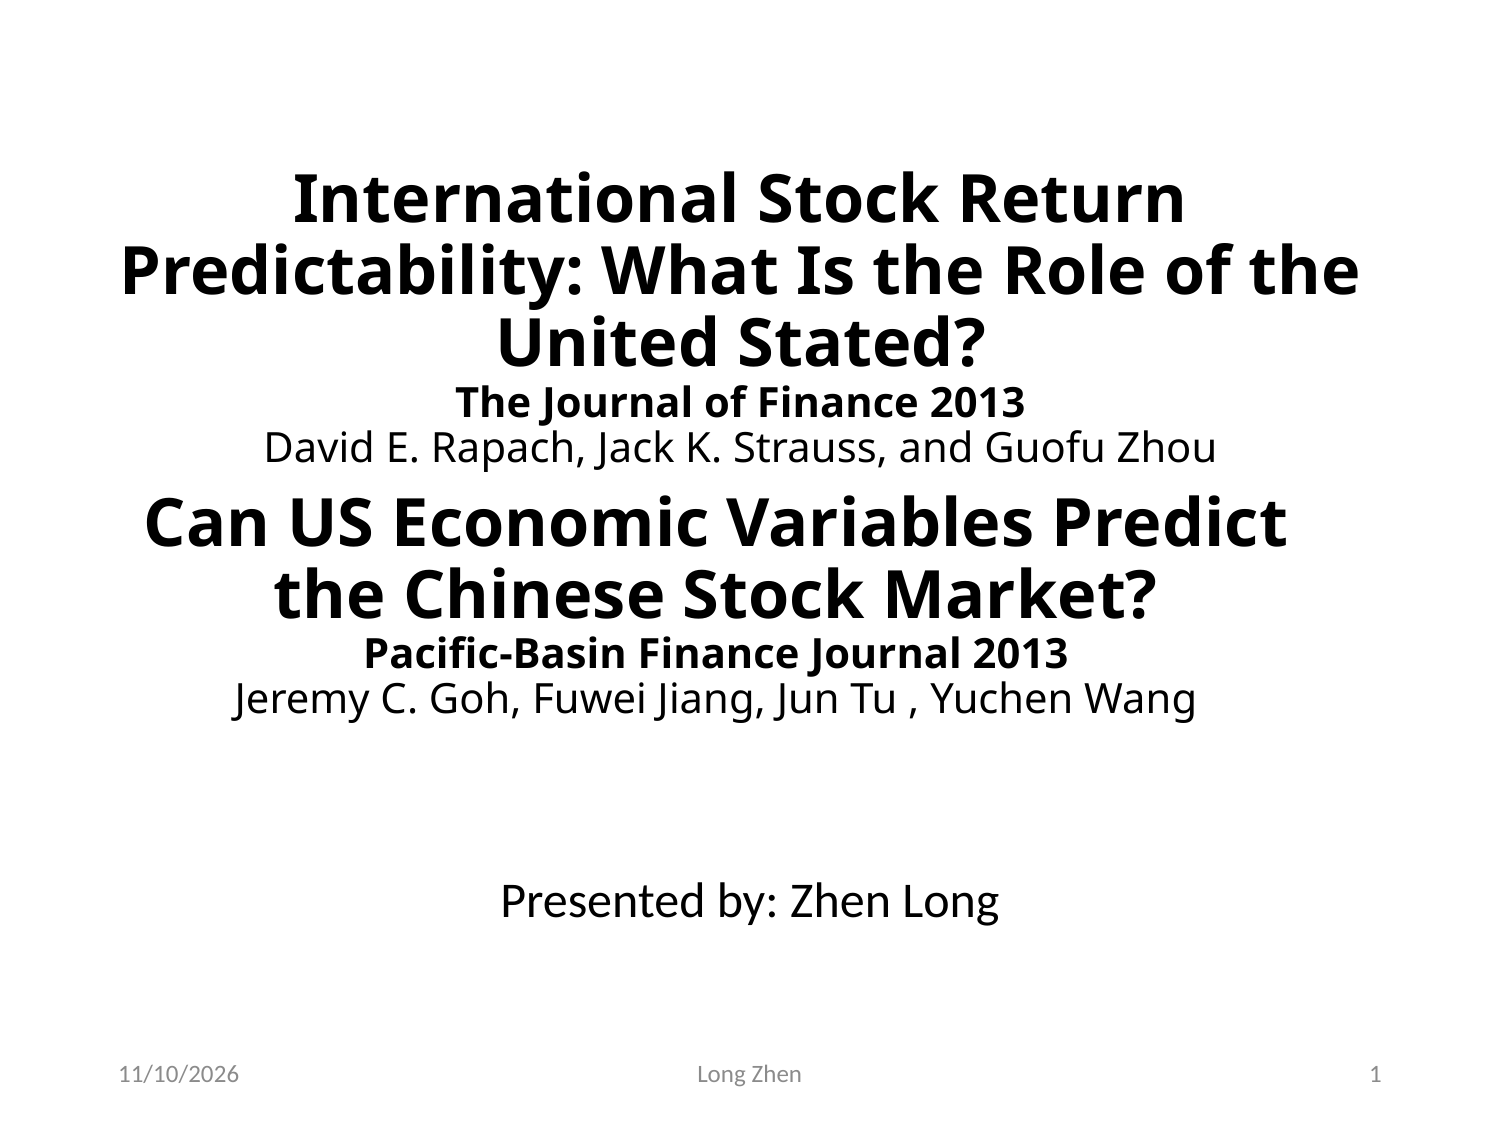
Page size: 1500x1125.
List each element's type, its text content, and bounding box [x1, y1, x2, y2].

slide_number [103, 1042, 441, 1103]
slide_number 1 [1059, 1042, 1397, 1103]
text_box Can US Economic Variables Predict the Chinese Stock Market? Pacific-Basin Finance Journal 2013 Jeremy C. Goh, Fuwei Jiang, Jun Tu , Yuchen Wang [78, 338, 1354, 731]
subtitle Presented by: Zhen Long [187, 731, 1313, 1027]
title International Stock Return Predictability: What Is the Role of the United Stated? The Journal of Finance 2013 David E. Rapach, Jack K. Strauss, and Guofu Zhou [103, 163, 1379, 479]
footer Long Zhen [496, 1042, 1004, 1103]
